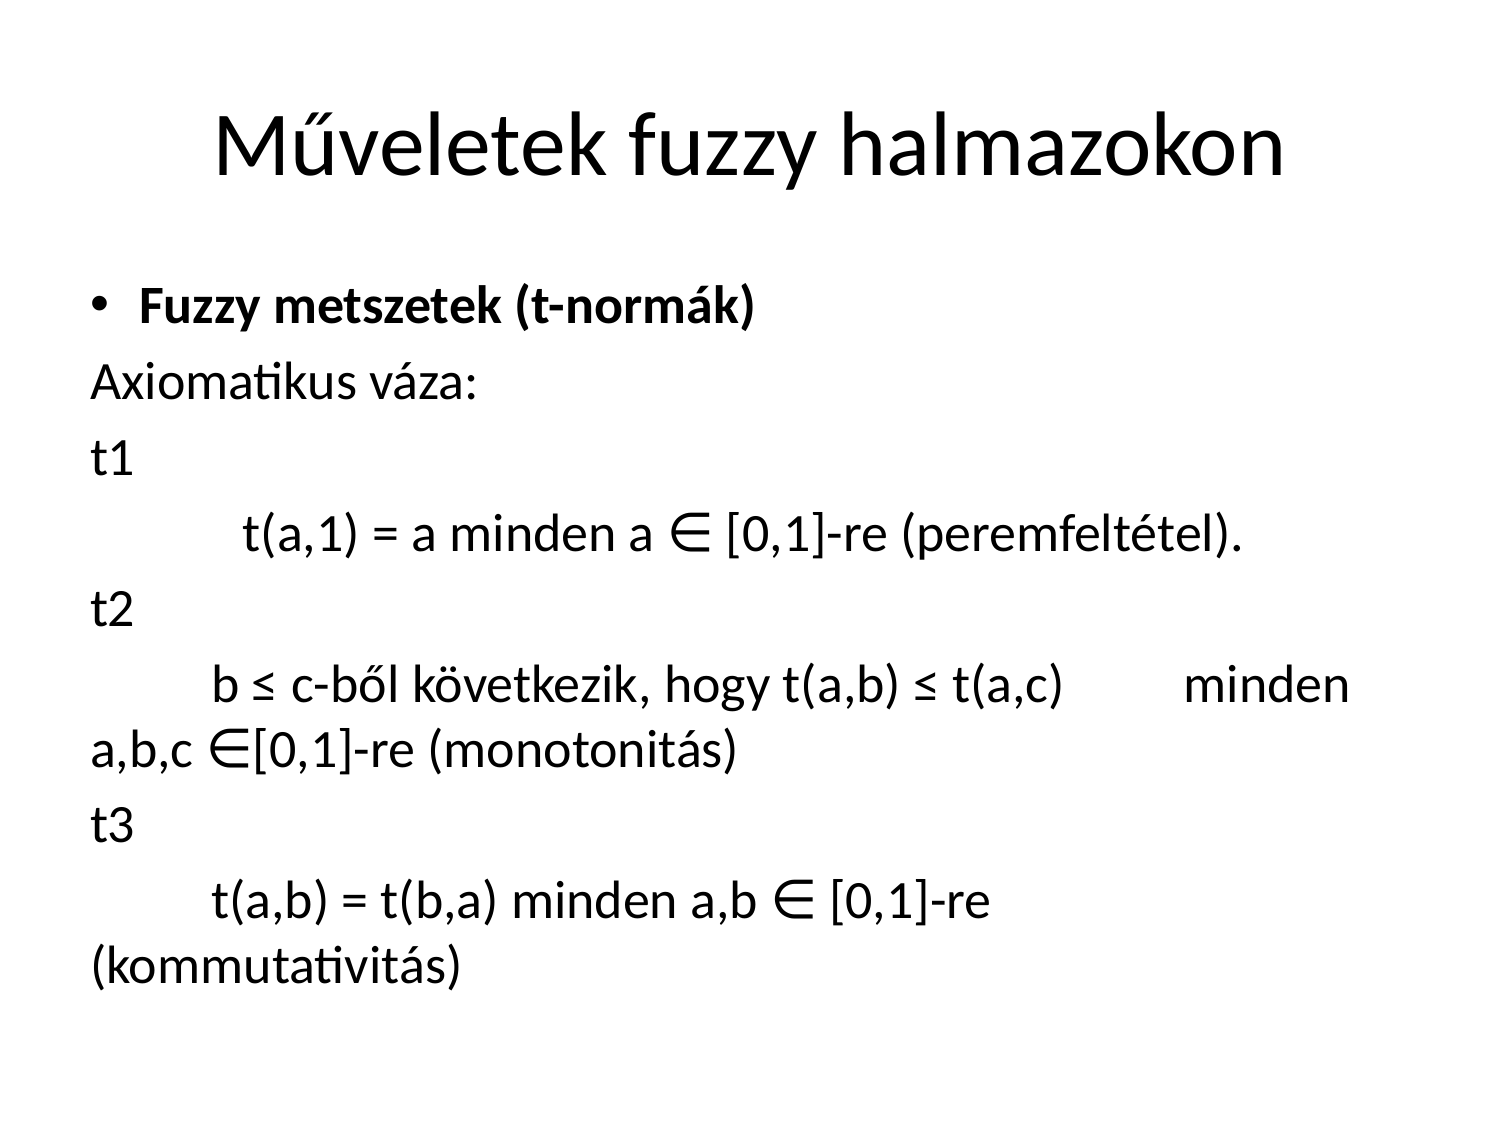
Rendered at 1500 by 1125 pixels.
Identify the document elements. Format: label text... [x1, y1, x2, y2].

title Műveletek fuzzy halmazokon [75, 45, 1425, 233]
list Fuzzy metszetek (t-normák) Axiomatikus váza: t1 t(a,1) = a minden a ∈ [0,1]-re (peremfeltétel). t2 b ≤ c-ből következik, hogy t(a,b) ≤ t(a,c) minden a,b,c ∈[0,1]-re (monotonitás) t3 t(a,b) = t(b,a) minden a,b ∈ [0,1]-re (kommutativitás) [75, 262, 1425, 1005]
